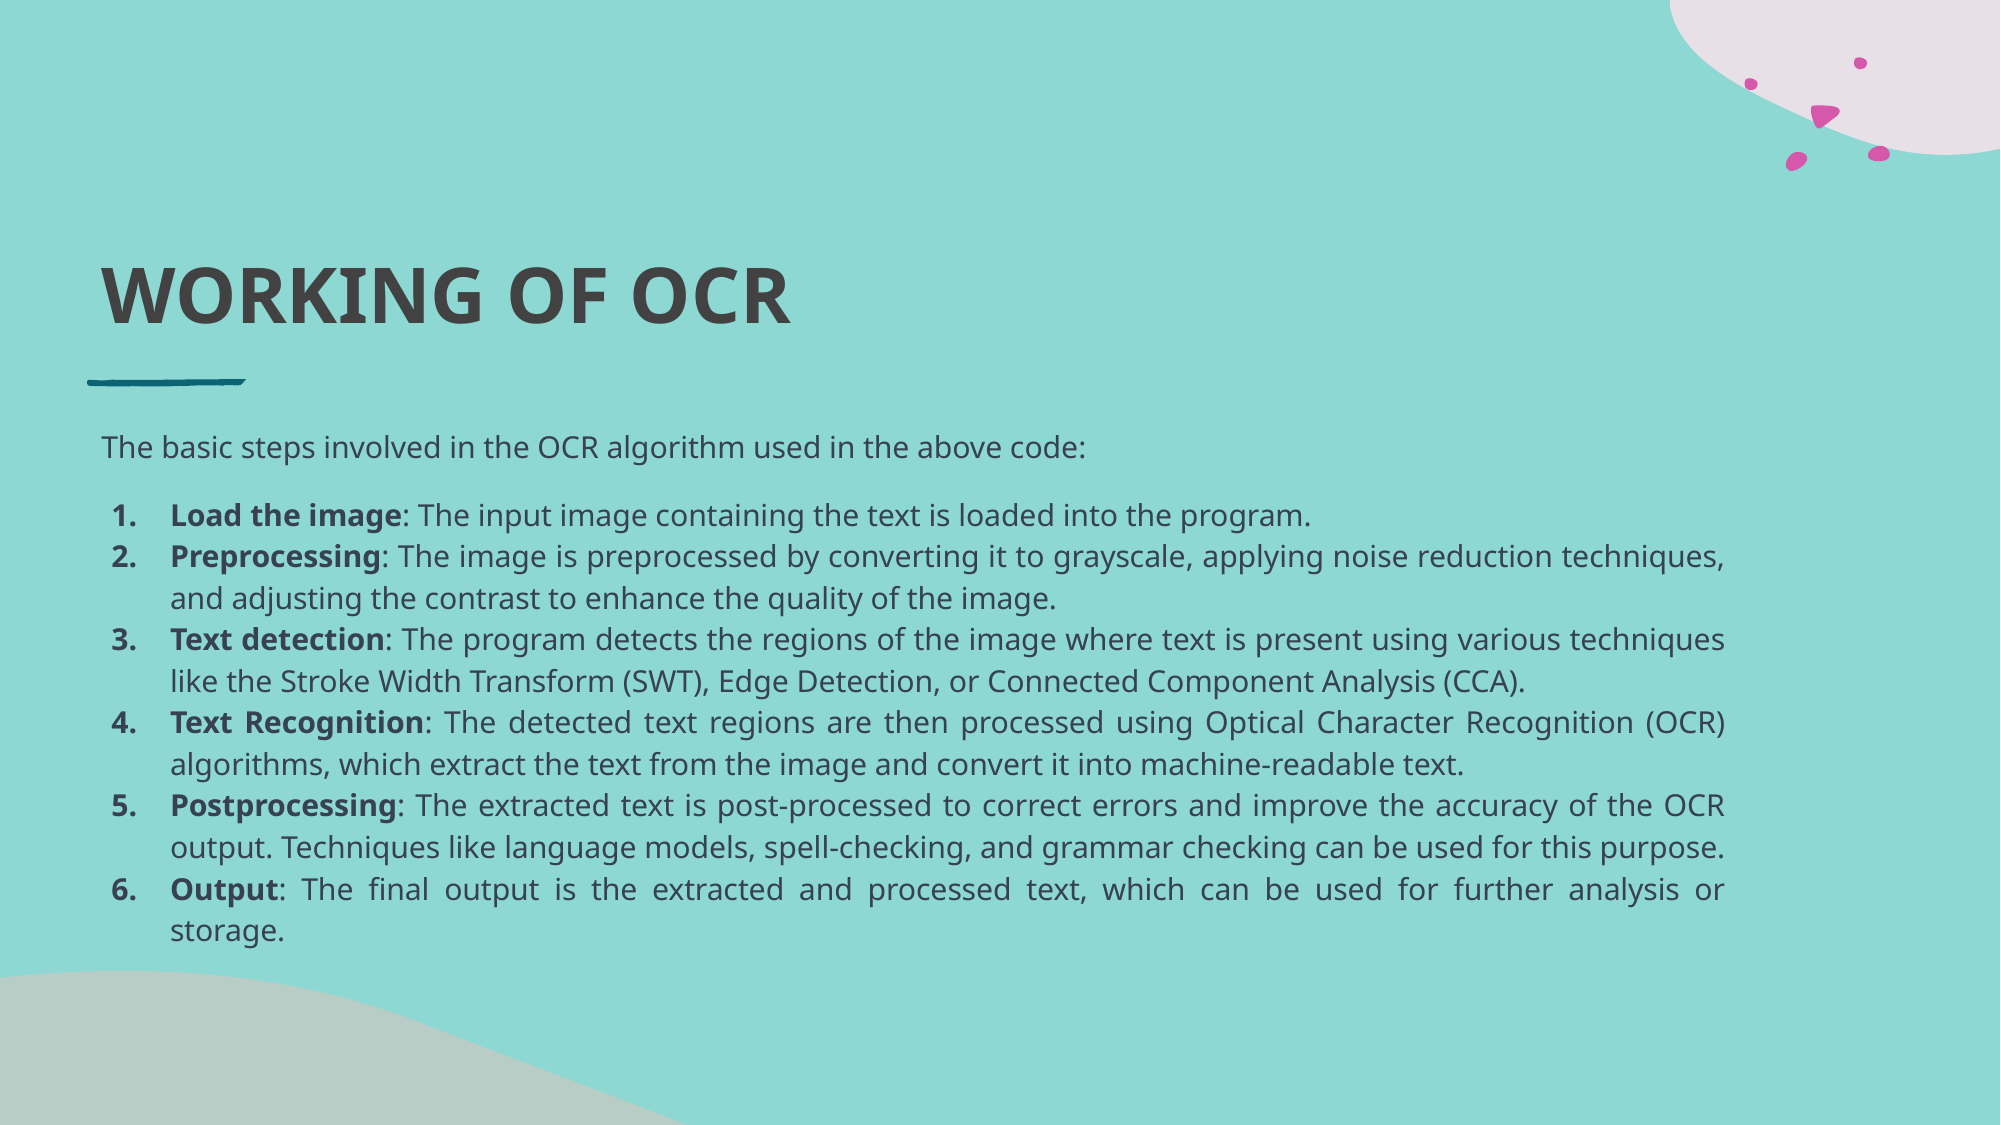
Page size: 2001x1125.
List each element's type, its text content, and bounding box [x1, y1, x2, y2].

text_box [1669, 0, 2000, 155]
list The basic steps involved in the OCR algorithm used in the above code: Load the image: The input image containing the text is loaded into the program. Preprocessing: The image is preprocessed by converting it to grayscale, applying noise reduction techniques, and adjusting the contrast to enhance the quality of the image. Text detection: The program detects the regions of the image where text is present using various techniques like the Stroke Width Transform (SWT), Edge Detection, or Connected Component Analysis (CCA). Text Recognition: The detected text regions are then processed using Optical Character Recognition (OCR) algorithms, which extract the text from the image and convert it into machine-readable text. Postprocessing: The extracted text is post-processed to correct errors and improve the accuracy of the OCR output. Techniques like language models, spell-checking, and grammar checking can be used for this purpose. Output: The final output is the extracted and processed text, which can be used for further analysis or storage. [86, 415, 1740, 998]
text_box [1744, 57, 1891, 172]
text_box [0, 970, 687, 1125]
title WORKING OF OCR [86, 129, 1740, 347]
